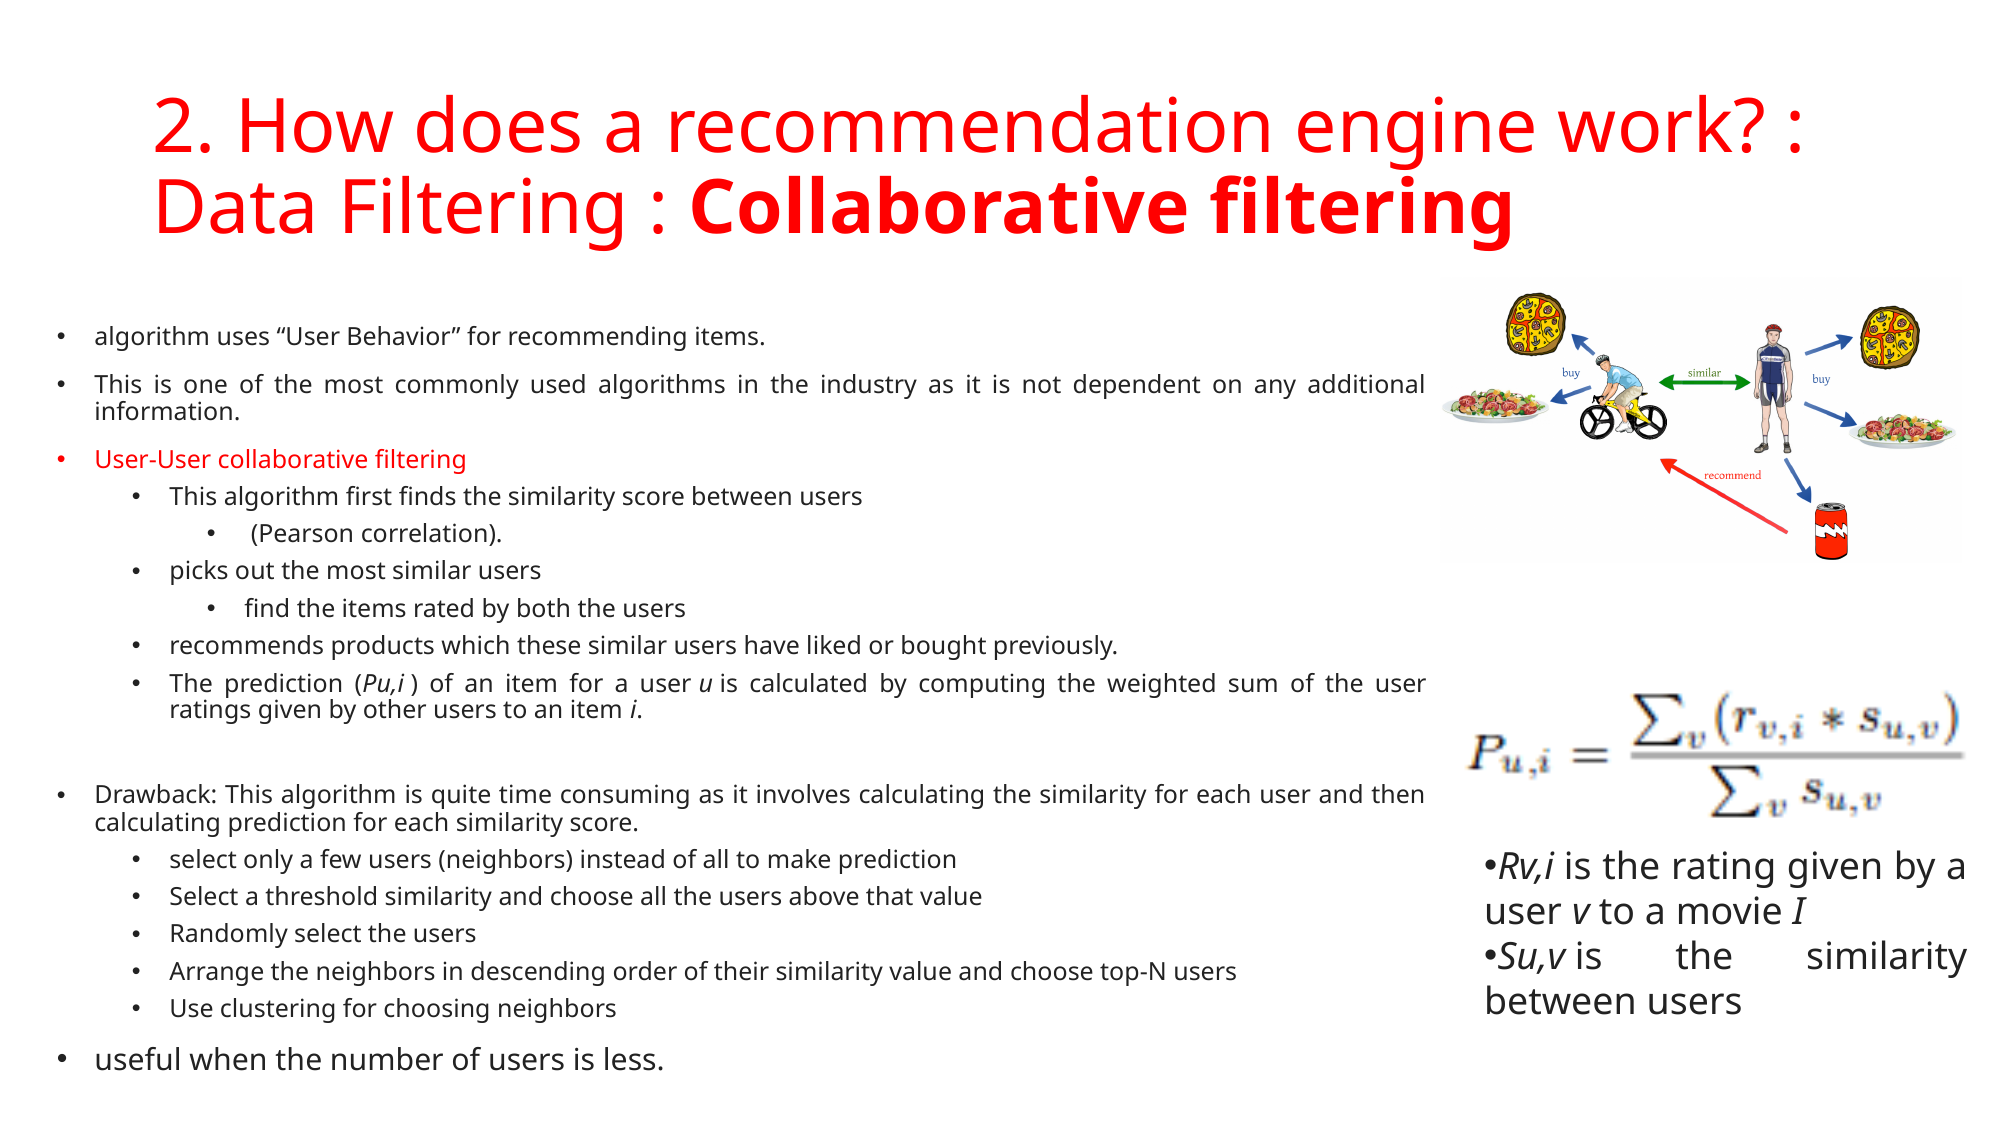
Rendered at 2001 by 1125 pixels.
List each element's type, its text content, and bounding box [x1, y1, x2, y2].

title 2. How does a recommendation engine work? : Data Filtering : Collaborative filtering [137, 59, 1863, 278]
list algorithm uses “User Behavior” for recommending items. This is one of the most commonly used algorithms in the industry as it is not dependent on any additional information. User-User collaborative filtering This algorithm first finds the similarity score between users (Pearson correlation). picks out the most similar users find the items rated by both the users recommends products which these similar users have liked or bought previously. The prediction (Pu,i ) of an item for a user u is calculated by computing the weighted sum of the user ratings given by other users to an item i. Drawback: This algorithm is quite time consuming as it involves calculating the similarity for each user and then calculating prediction for each similarity score. select only a few users (neighbors) instead of all to make prediction Select a threshold similarity and choose all the users above that value Randomly select the users Arrange the neighbors in descending order of their similarity value and choose top-N users Use clustering for choosing neighbors useful when the number of users is less. [41, 316, 1443, 1125]
picture [1442, 658, 2000, 835]
text_box Rv,i is the rating given by a user v to a movie I Su,v is the similarity between users [1469, 835, 1983, 1075]
picture [1440, 277, 1962, 563]
